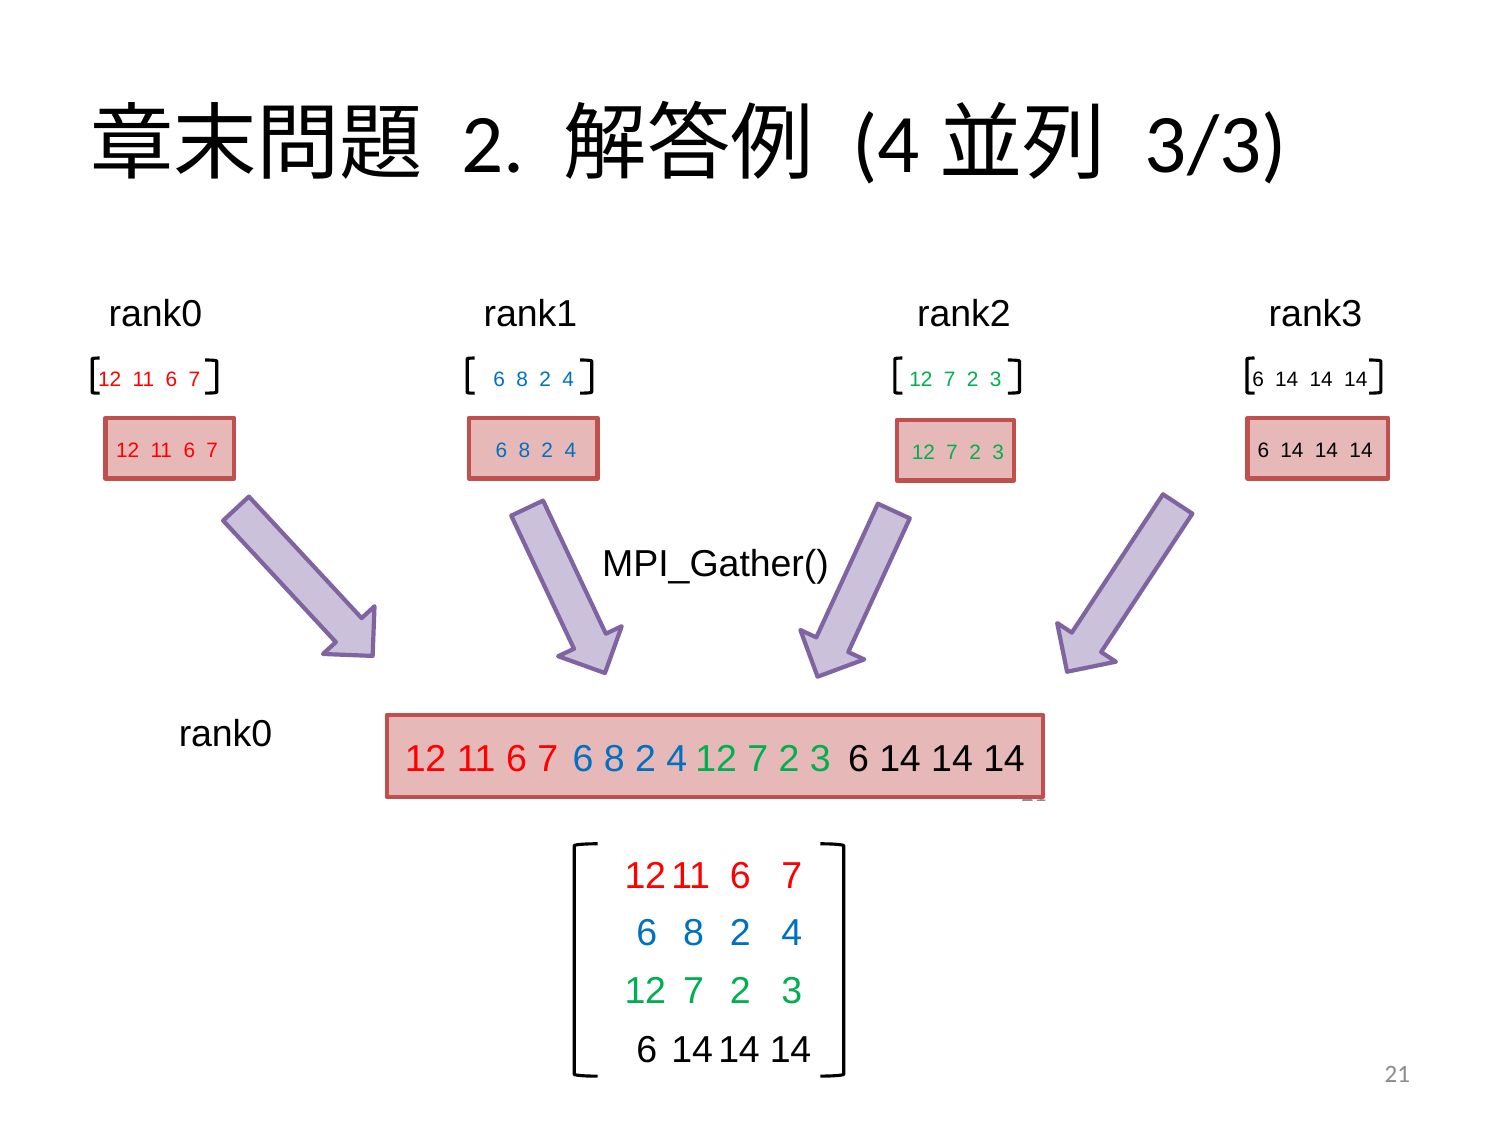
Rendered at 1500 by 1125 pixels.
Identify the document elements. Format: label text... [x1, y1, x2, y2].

text_box MPI_Gather() [587, 531, 845, 592]
text_box 20 [711, 761, 1062, 822]
text_box [1245, 416, 1390, 481]
text_box 6 8 2 4 [480, 429, 592, 470]
text_box [580, 359, 593, 394]
text_box [466, 357, 475, 394]
text_box [820, 843, 845, 1077]
text_box rank0 [93, 281, 235, 341]
text_box [467, 416, 600, 481]
text_box [895, 418, 1016, 483]
text_box [91, 357, 100, 394]
text_box rank0 [164, 701, 305, 761]
text_box 12 [609, 843, 656, 904]
text_box 3 [766, 958, 818, 1017]
text_box [1246, 357, 1255, 394]
text_box 2 [715, 900, 766, 958]
slide_number 20 [1074, 1042, 1425, 1103]
text_box 14 [703, 1017, 754, 1078]
text_box 14 [754, 1017, 827, 1078]
text_box 12 7 2 3 [897, 431, 1019, 472]
text_box rank3 [1253, 281, 1395, 341]
text_box 12 11 6 7 [101, 429, 233, 470]
text_box [1055, 492, 1195, 674]
text_box 12 [609, 958, 668, 1019]
text_box 12 7 2 3 [680, 726, 833, 787]
text_box [205, 359, 218, 394]
text_box [894, 357, 903, 394]
text_box [1369, 359, 1382, 394]
text_box 12 7 2 3 [894, 358, 1017, 398]
text_box 2 [715, 958, 766, 1017]
text_box rank1 [468, 281, 610, 341]
text_box [509, 498, 624, 676]
text_box [573, 843, 598, 1077]
title 章末問題 2. 解答例 (4並列 3/3) [74, 44, 1426, 233]
text_box [1007, 359, 1021, 394]
text_box 12 11 6 7 [83, 358, 216, 398]
text_box 6 14 14 14 [1242, 429, 1388, 470]
text_box 6 [621, 900, 668, 958]
text_box [221, 494, 377, 659]
text_box 6 8 2 4 [557, 726, 680, 787]
text_box 4 [766, 900, 818, 958]
text_box 6 [715, 843, 766, 900]
text_box [798, 501, 912, 679]
text_box 8 [668, 900, 715, 958]
text_box 7 [668, 958, 715, 1017]
text_box rank2 [902, 281, 1043, 341]
text_box 6 14 14 14 [833, 726, 1040, 787]
text_box 6 [621, 1017, 656, 1078]
text_box [385, 713, 1045, 799]
text_box 6 14 14 14 [1237, 358, 1383, 398]
text_box 7 [766, 843, 818, 900]
text_box [103, 416, 236, 481]
text_box 6 8 2 4 [478, 358, 589, 398]
text_box 11 [656, 843, 715, 900]
text_box 12 11 6 7 [389, 726, 557, 787]
text_box 14 [656, 1017, 703, 1078]
